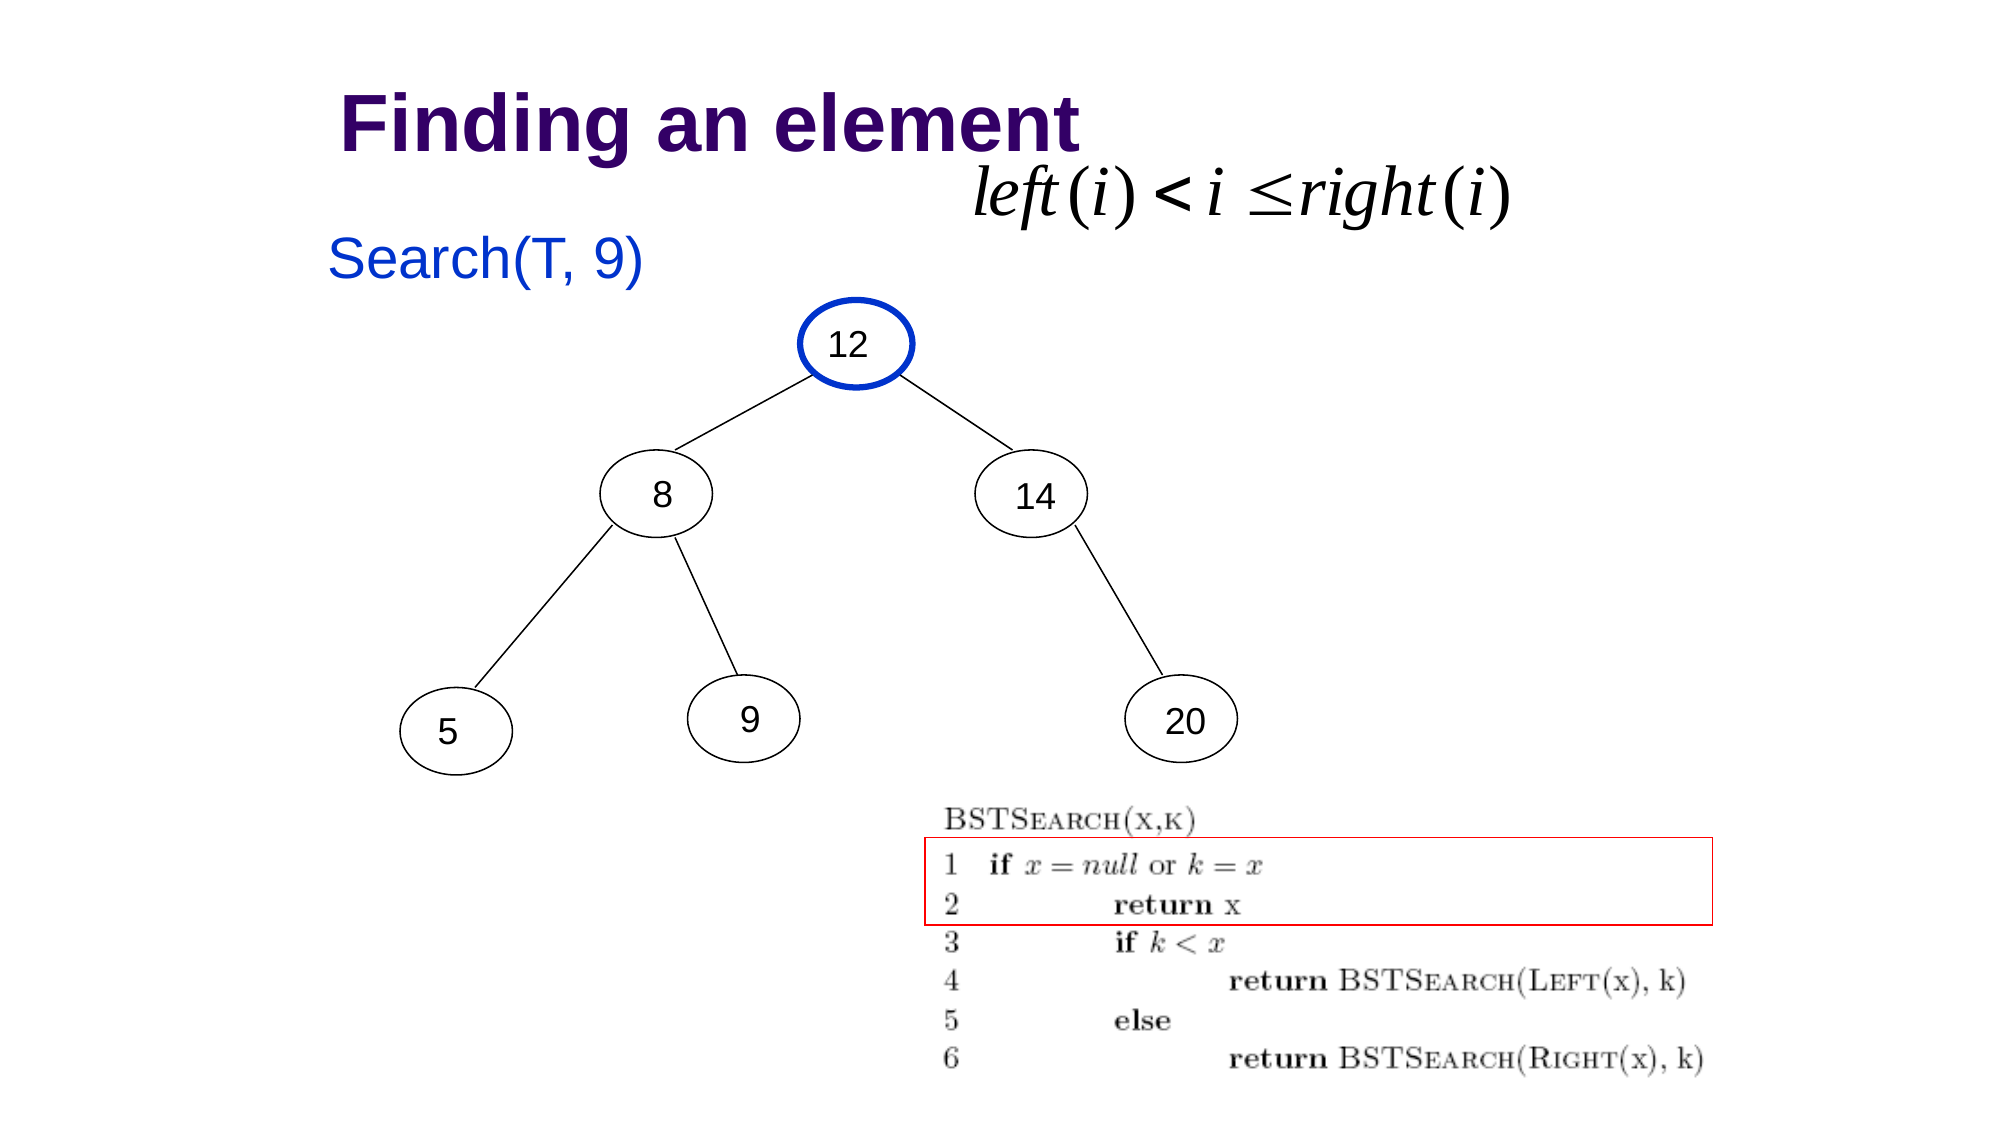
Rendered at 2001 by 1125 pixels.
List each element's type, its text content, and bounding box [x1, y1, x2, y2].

text_box [975, 449, 1073, 538]
text_box 12 [900, 350, 913, 373]
text_box 5 [500, 737, 513, 760]
text_box [800, 299, 913, 388]
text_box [962, 149, 1523, 246]
text_box 9 [784, 687, 825, 748]
text_box [924, 837, 937, 925]
text_box [1125, 674, 1238, 763]
text_box [687, 674, 801, 763]
text_box 14 [999, 464, 1100, 525]
text_box 8 [697, 462, 738, 523]
title Finding an element [324, 0, 1563, 175]
text_box 12 [897, 312, 913, 337]
text_box 20 [1222, 689, 1250, 750]
text_box 5 [496, 699, 513, 725]
picture [937, 799, 1713, 1085]
text_box [600, 449, 713, 538]
text_box [399, 687, 513, 775]
text_box Search(T, 9) [312, 212, 788, 298]
